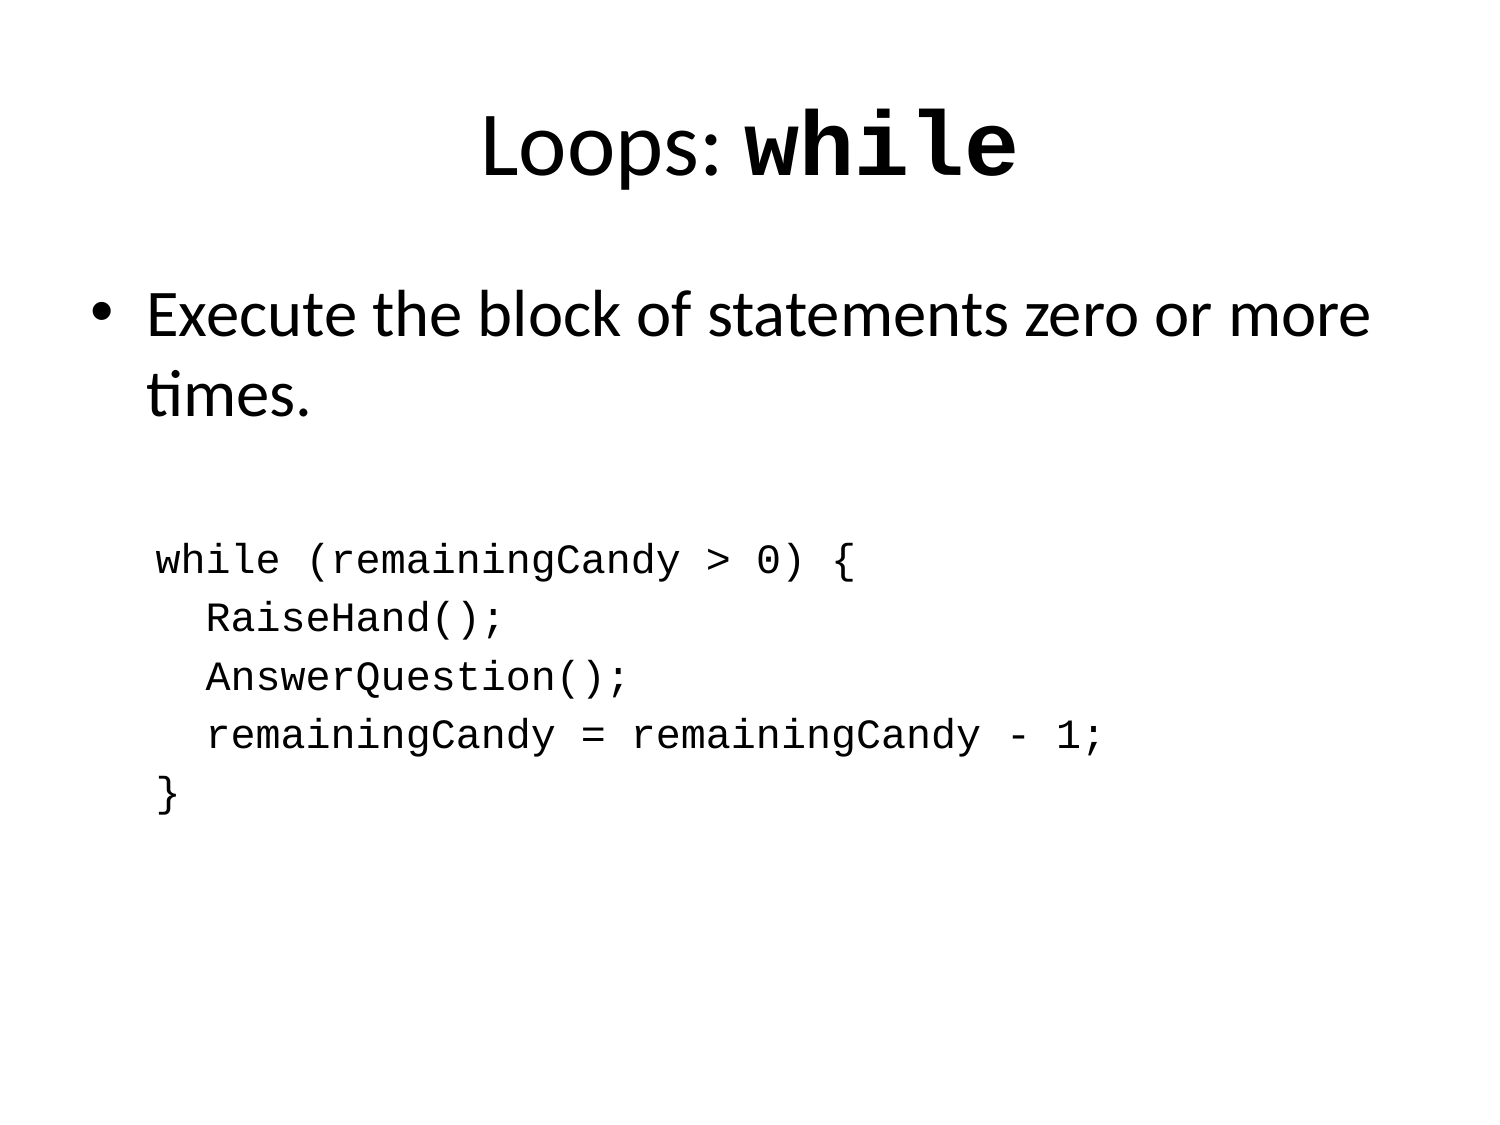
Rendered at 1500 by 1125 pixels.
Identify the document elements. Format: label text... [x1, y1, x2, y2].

list Execute the block of statements zero or more times. while (remainingCandy > 0) { RaiseHand(); AnswerQuestion(); remainingCandy = remainingCandy - 1; } [75, 262, 1425, 1005]
title Loops: while [75, 45, 1425, 233]
